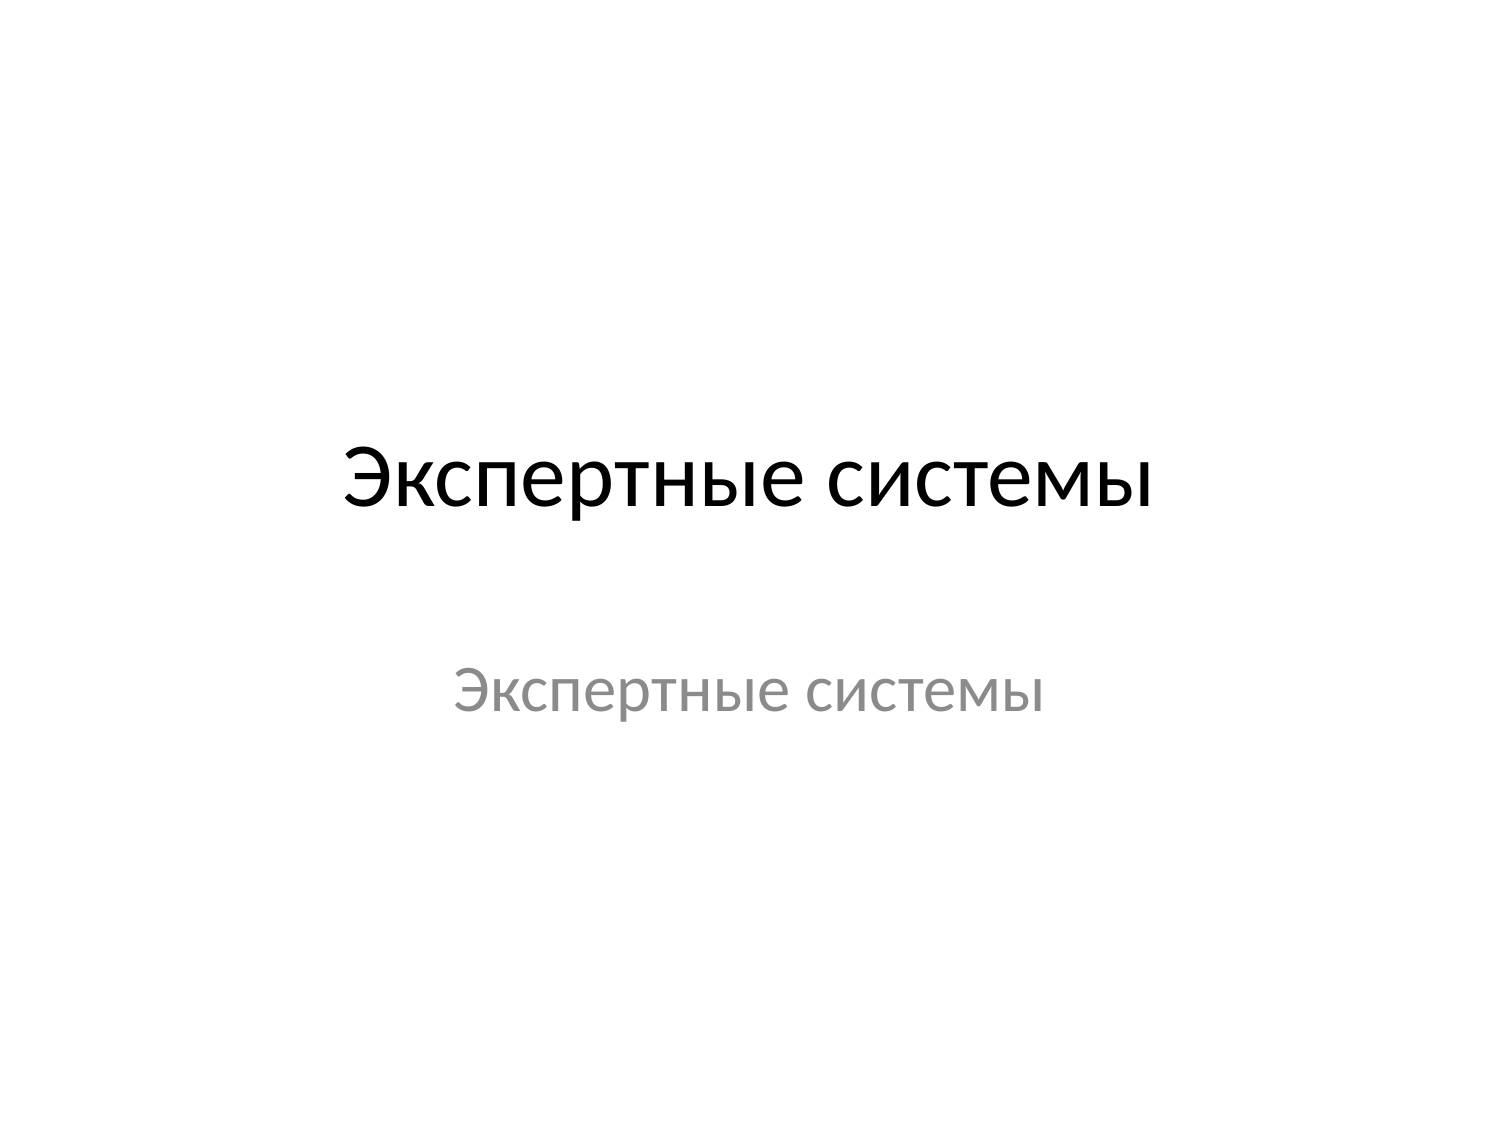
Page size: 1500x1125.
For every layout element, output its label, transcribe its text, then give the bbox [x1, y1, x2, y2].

subtitle Экспертные системы [225, 637, 1275, 925]
title Экспертные системы [112, 349, 1388, 591]
